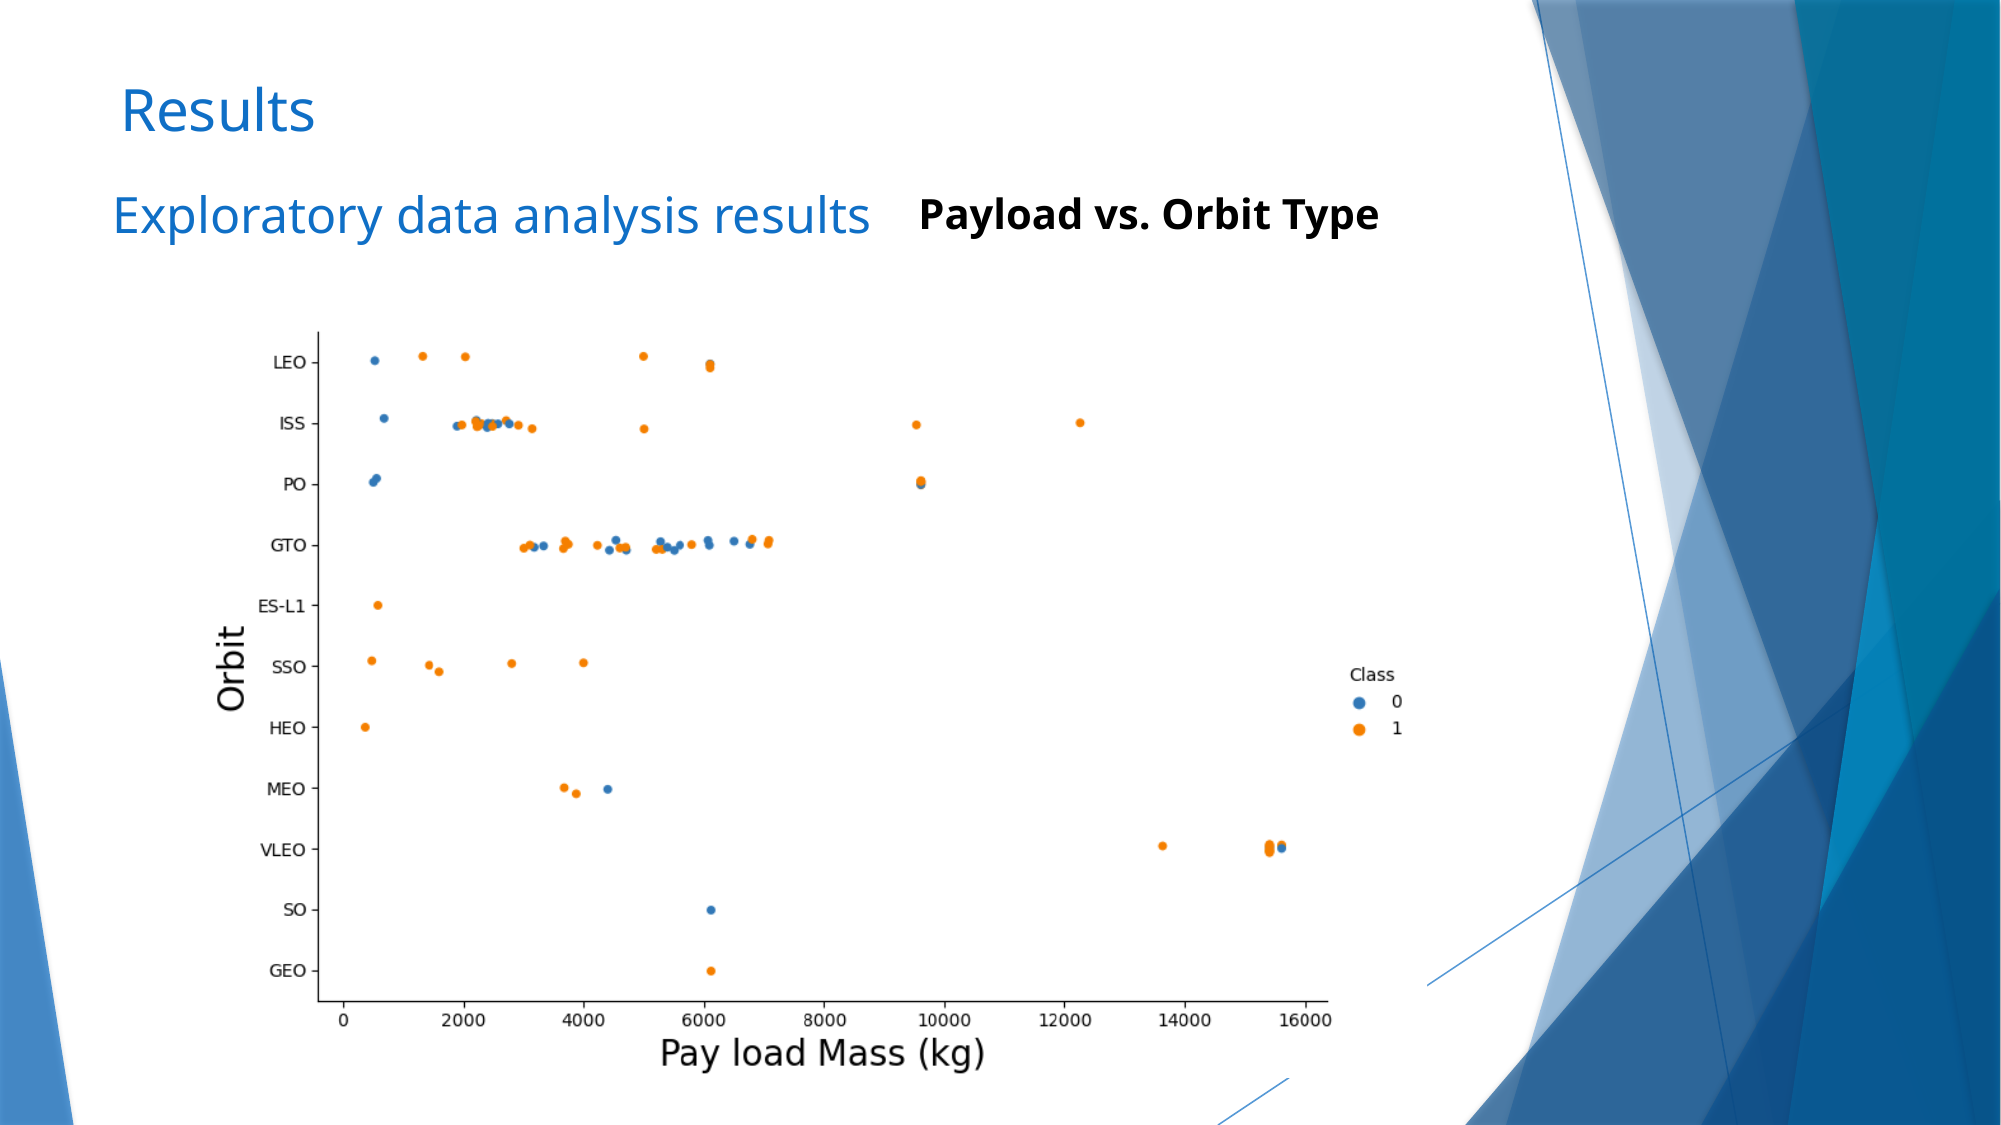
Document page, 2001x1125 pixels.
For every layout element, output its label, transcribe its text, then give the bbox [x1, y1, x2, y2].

picture [182, 327, 1428, 1079]
text_box Results [105, 65, 332, 131]
text_box Payload vs. Orbit Type [903, 180, 1396, 245]
text_box Exploratory data analysis results [97, 131, 887, 461]
